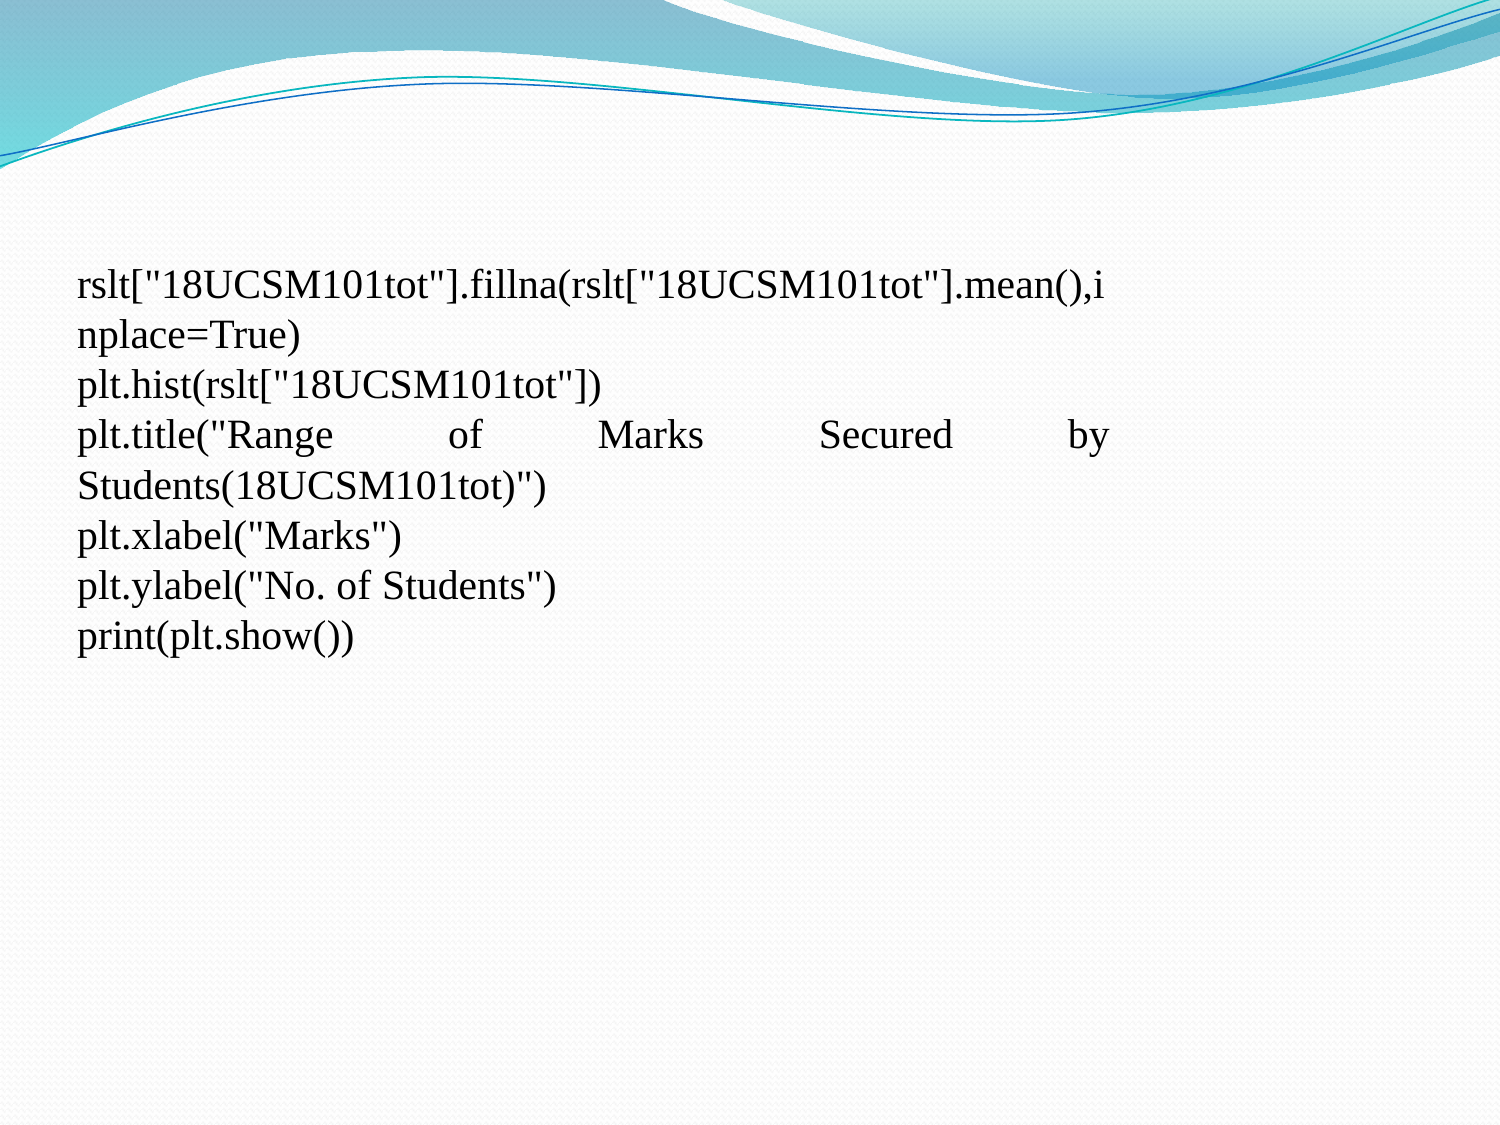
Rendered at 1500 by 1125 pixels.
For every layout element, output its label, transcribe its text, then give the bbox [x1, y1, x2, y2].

text_box rslt["18UCSM101tot"].fillna(rslt["18UCSM101tot"].mean(),inplace=True) plt.hist(rslt["18UCSM101tot"]) plt.title("Range of Marks Secured by Students(18UCSM101tot)") plt.xlabel("Marks") plt.ylabel("No. of Students") print(plt.show()) [62, 249, 1125, 665]
